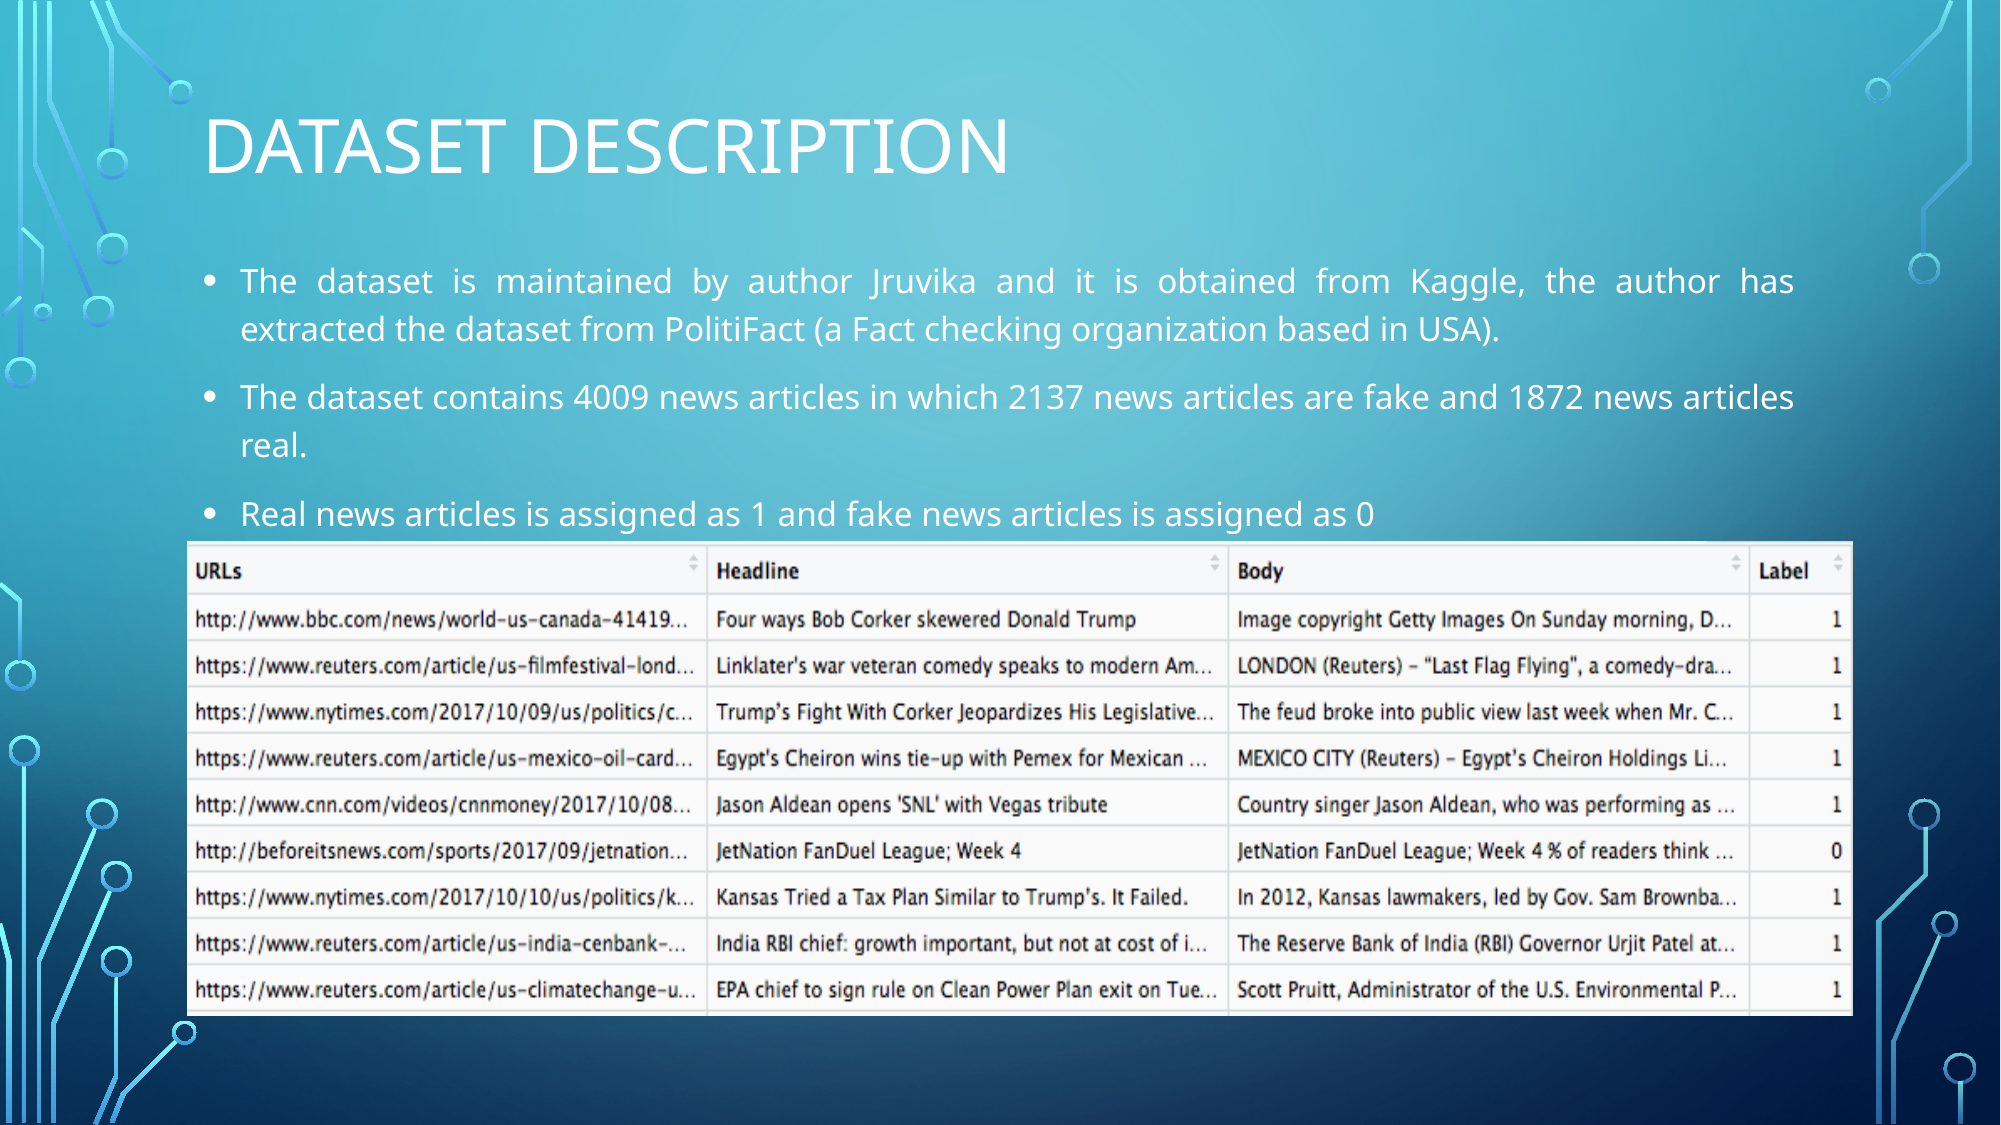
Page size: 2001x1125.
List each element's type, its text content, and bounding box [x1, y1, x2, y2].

title Dataset description [187, 74, 1813, 224]
picture [187, 540, 1853, 1017]
list The dataset is maintained by author Jruvika and it is obtained from Kaggle, the author has extracted the dataset from PolitiFact (a Fact checking organization based in USA). The dataset contains 4009 news articles in which 2137 news articles are fake and 1872 news articles real. Real news articles is assigned as 1 and fake news articles is assigned as 0 [187, 244, 1813, 540]
